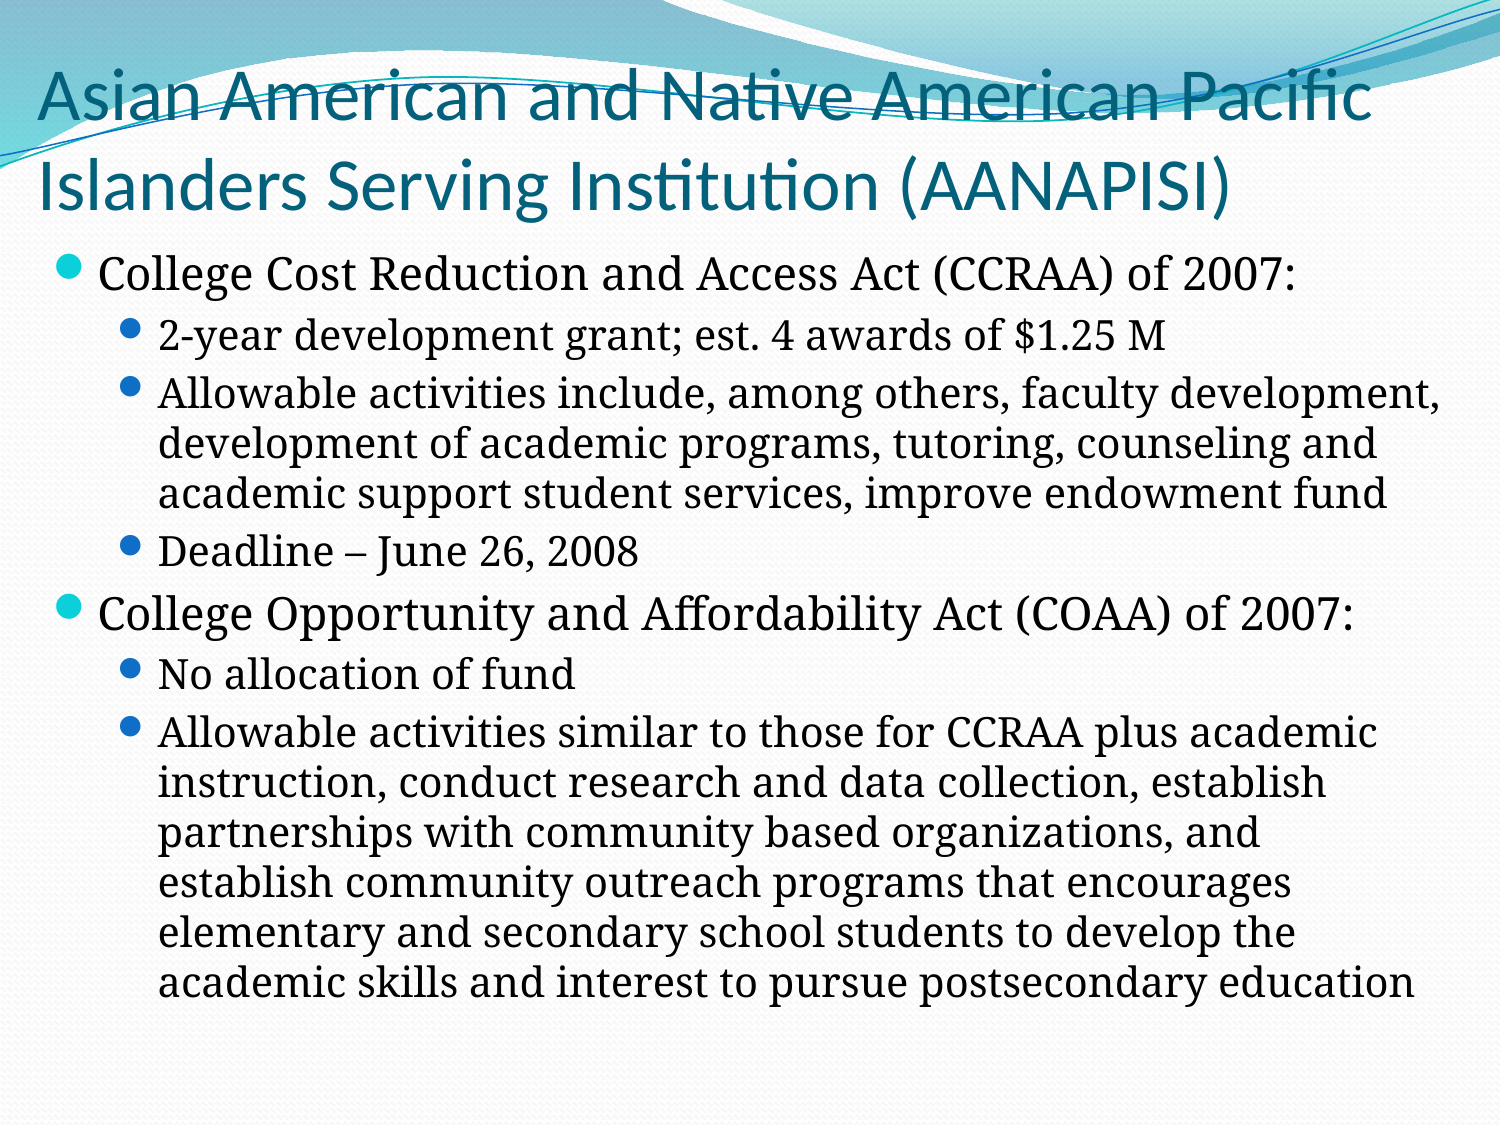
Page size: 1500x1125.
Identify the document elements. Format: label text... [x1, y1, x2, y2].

list College Cost Reduction and Access Act (CCRAA) of 2007: 2-year development grant; est. 4 awards of $1.25 M Allowable activities include, among others, faculty development, development of academic programs, tutoring, counseling and academic support student services, improve endowment fund Deadline – June 26, 2008 College Opportunity and Affordability Act (COAA) of 2007: No allocation of fund Allowable activities similar to those for CCRAA plus academic instruction, conduct research and data collection, establish partnerships with community based organizations, and establish community outreach programs that encourages elementary and secondary school students to develop the academic skills and interest to pursue postsecondary education [37, 237, 1463, 1088]
title Asian American and Native American Pacific Islanders Serving Institution (AANAPISI) [37, 37, 1438, 226]
